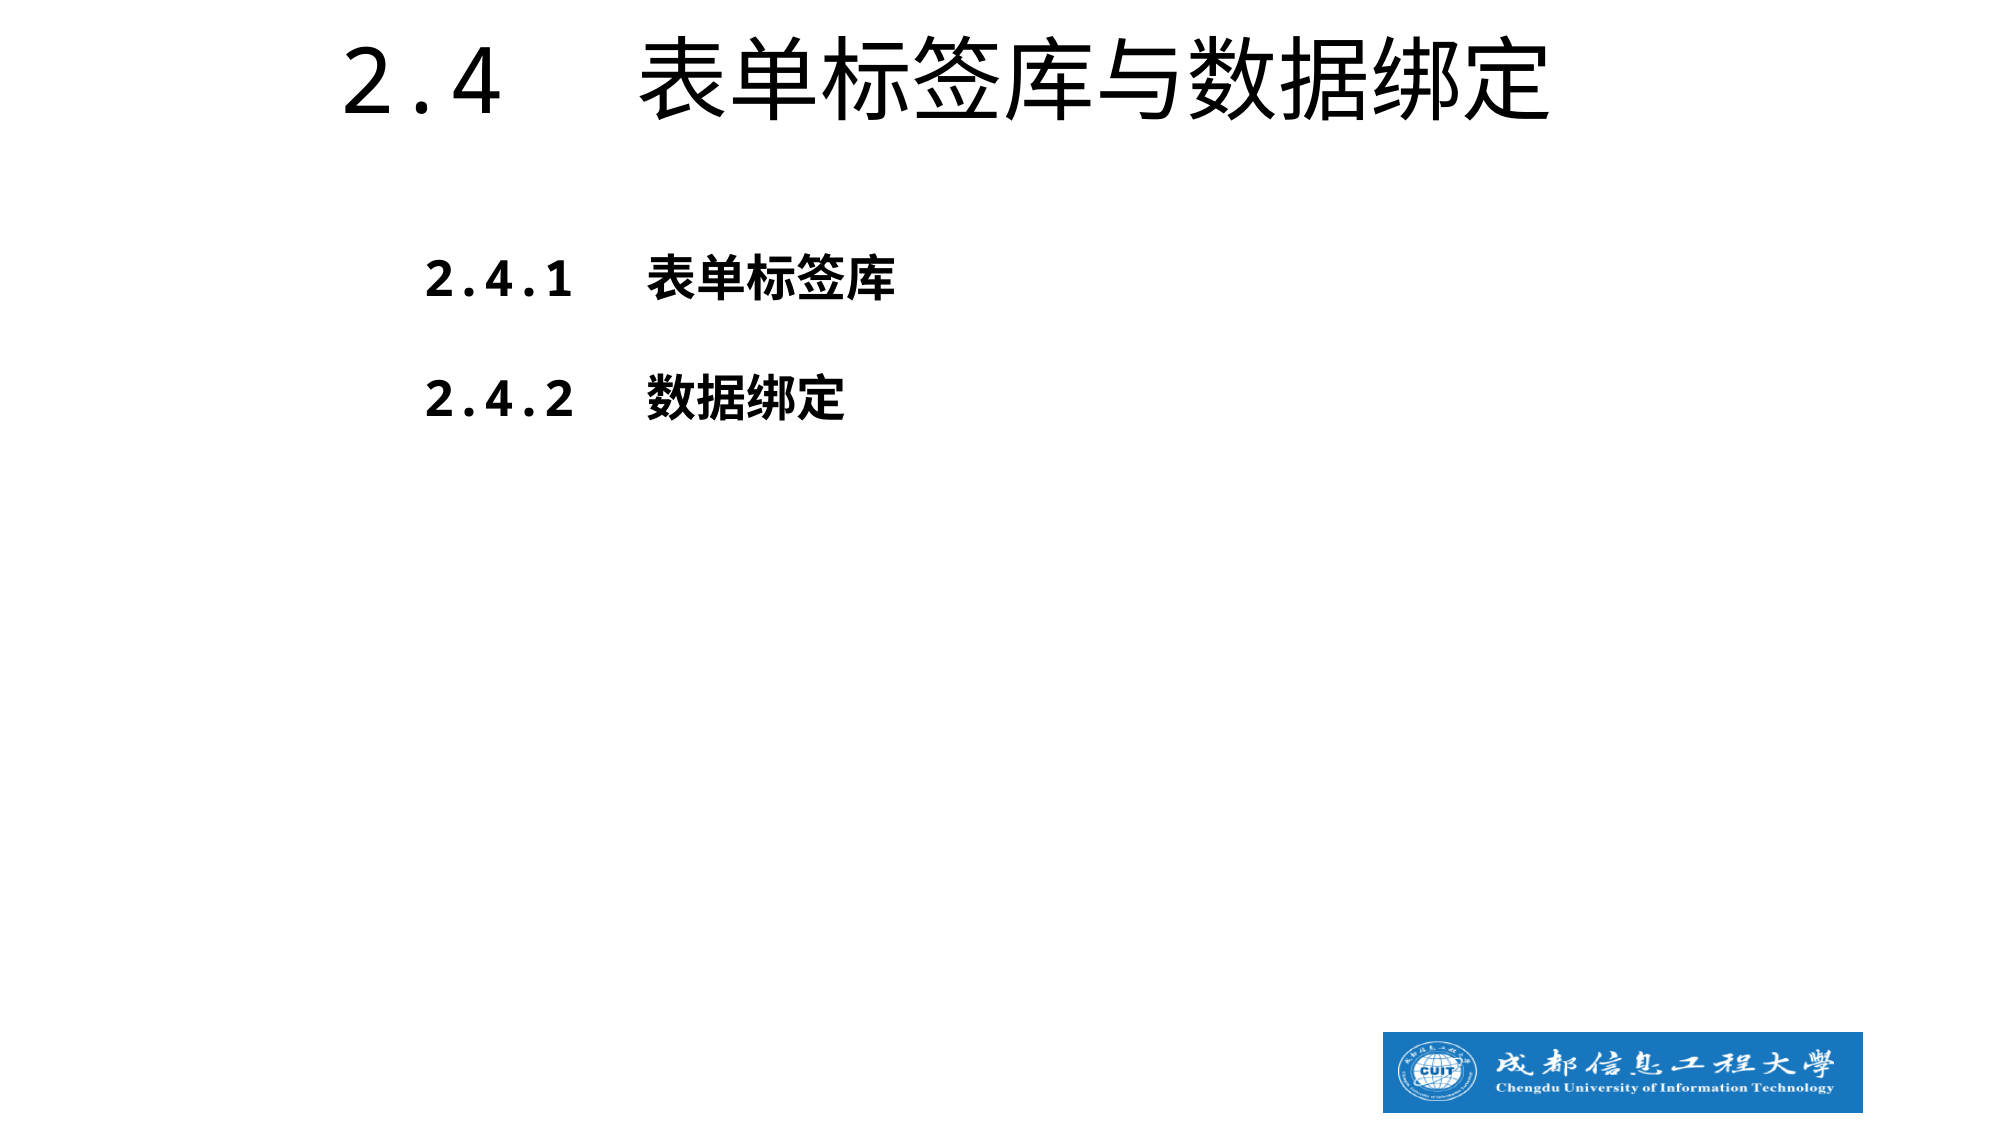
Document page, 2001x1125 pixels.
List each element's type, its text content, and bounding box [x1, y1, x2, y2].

text_box 2.4 表单标签库与数据绑定 [324, 27, 1675, 155]
text_box 2.4.1 表单标签库 2.4.2 数据绑定 [409, 239, 1591, 434]
picture [1383, 1032, 1863, 1113]
